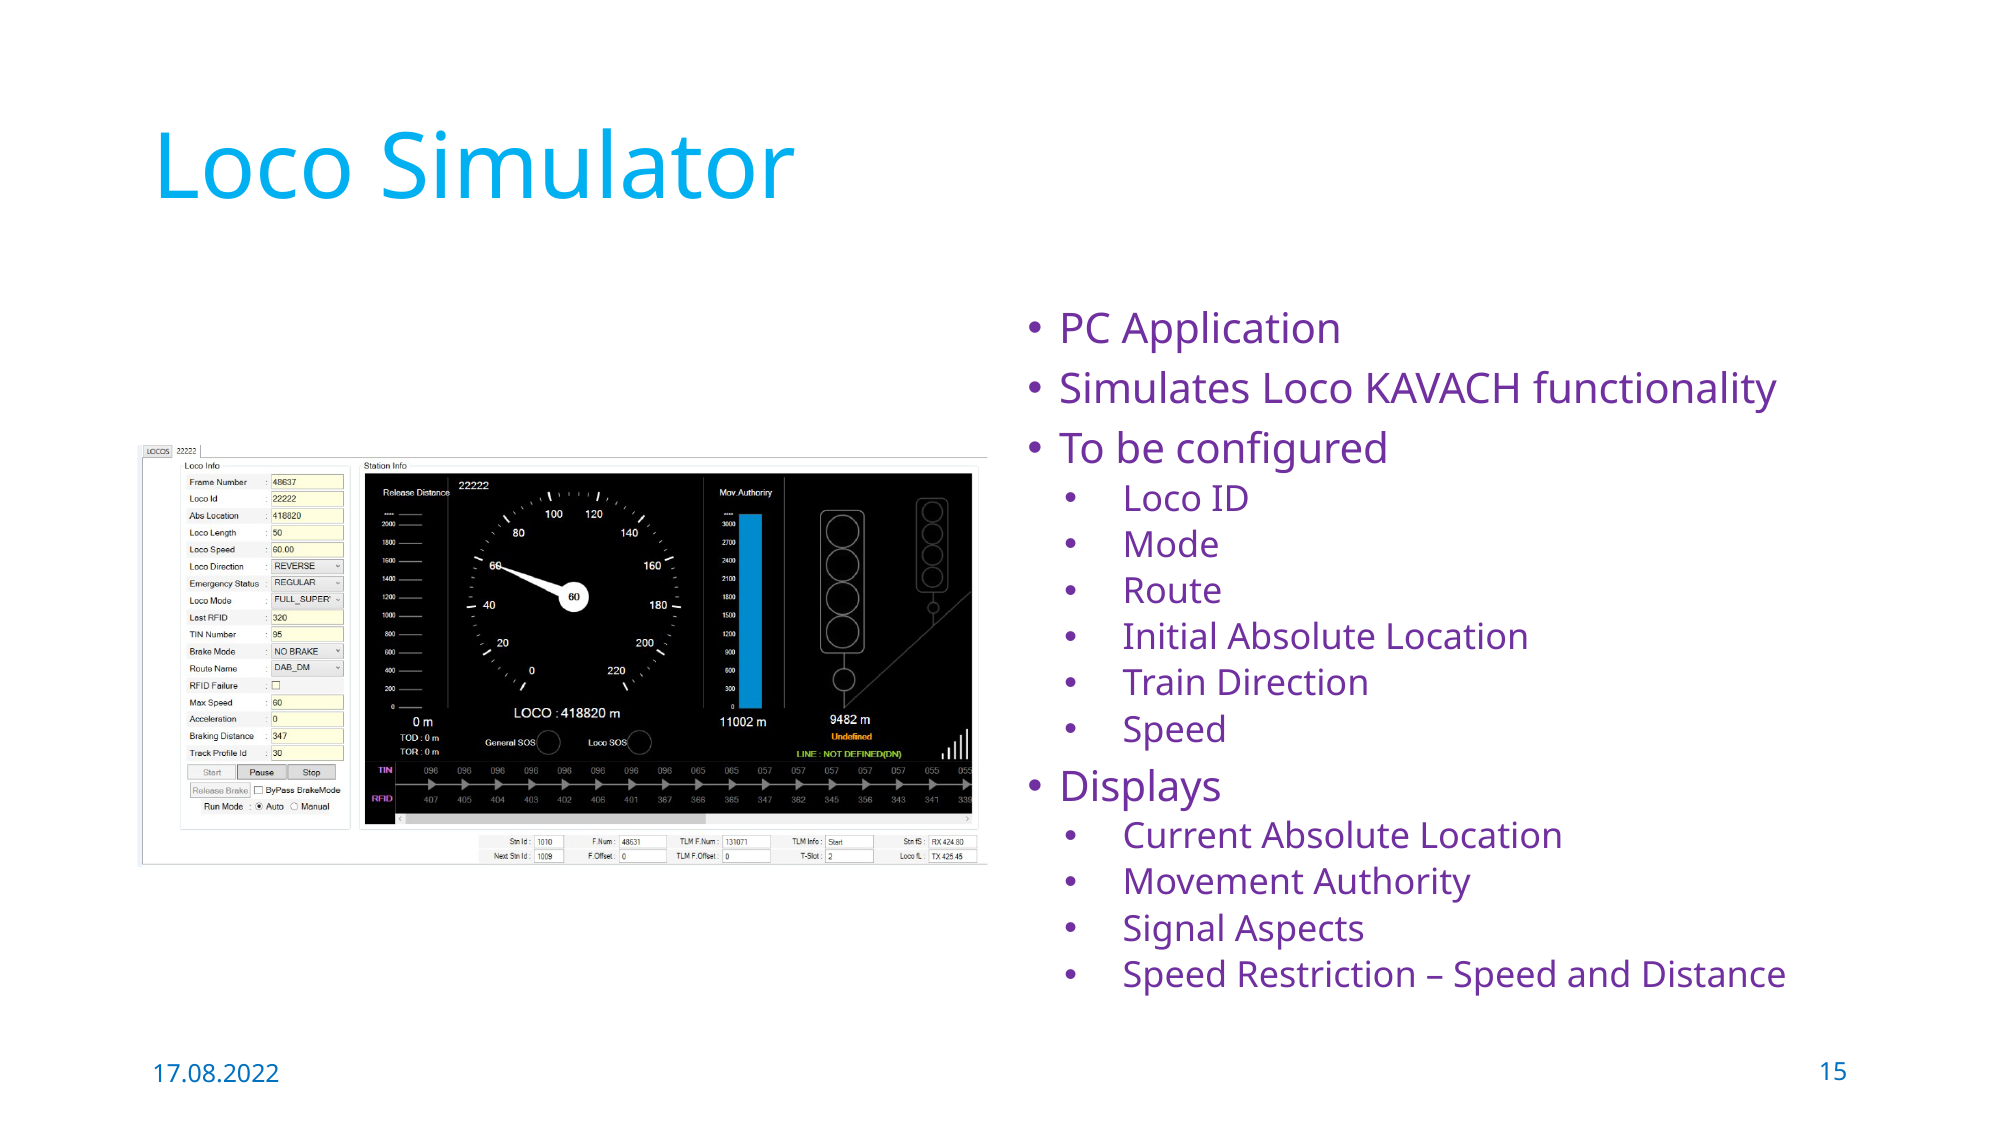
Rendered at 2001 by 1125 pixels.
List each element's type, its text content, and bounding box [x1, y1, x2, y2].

list PC Application Simulates Loco KAVACH functionality To be configured Loco ID Mode Route Initial Absolute Location Train Direction Speed Displays Current Absolute Location Movement Authority Signal Aspects Speed Restriction – Speed and Distance [1012, 299, 1863, 1014]
title Loco Simulator [137, 59, 1863, 278]
slide_number 15 [1412, 1042, 1863, 1103]
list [137, 445, 988, 867]
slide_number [137, 1042, 588, 1103]
